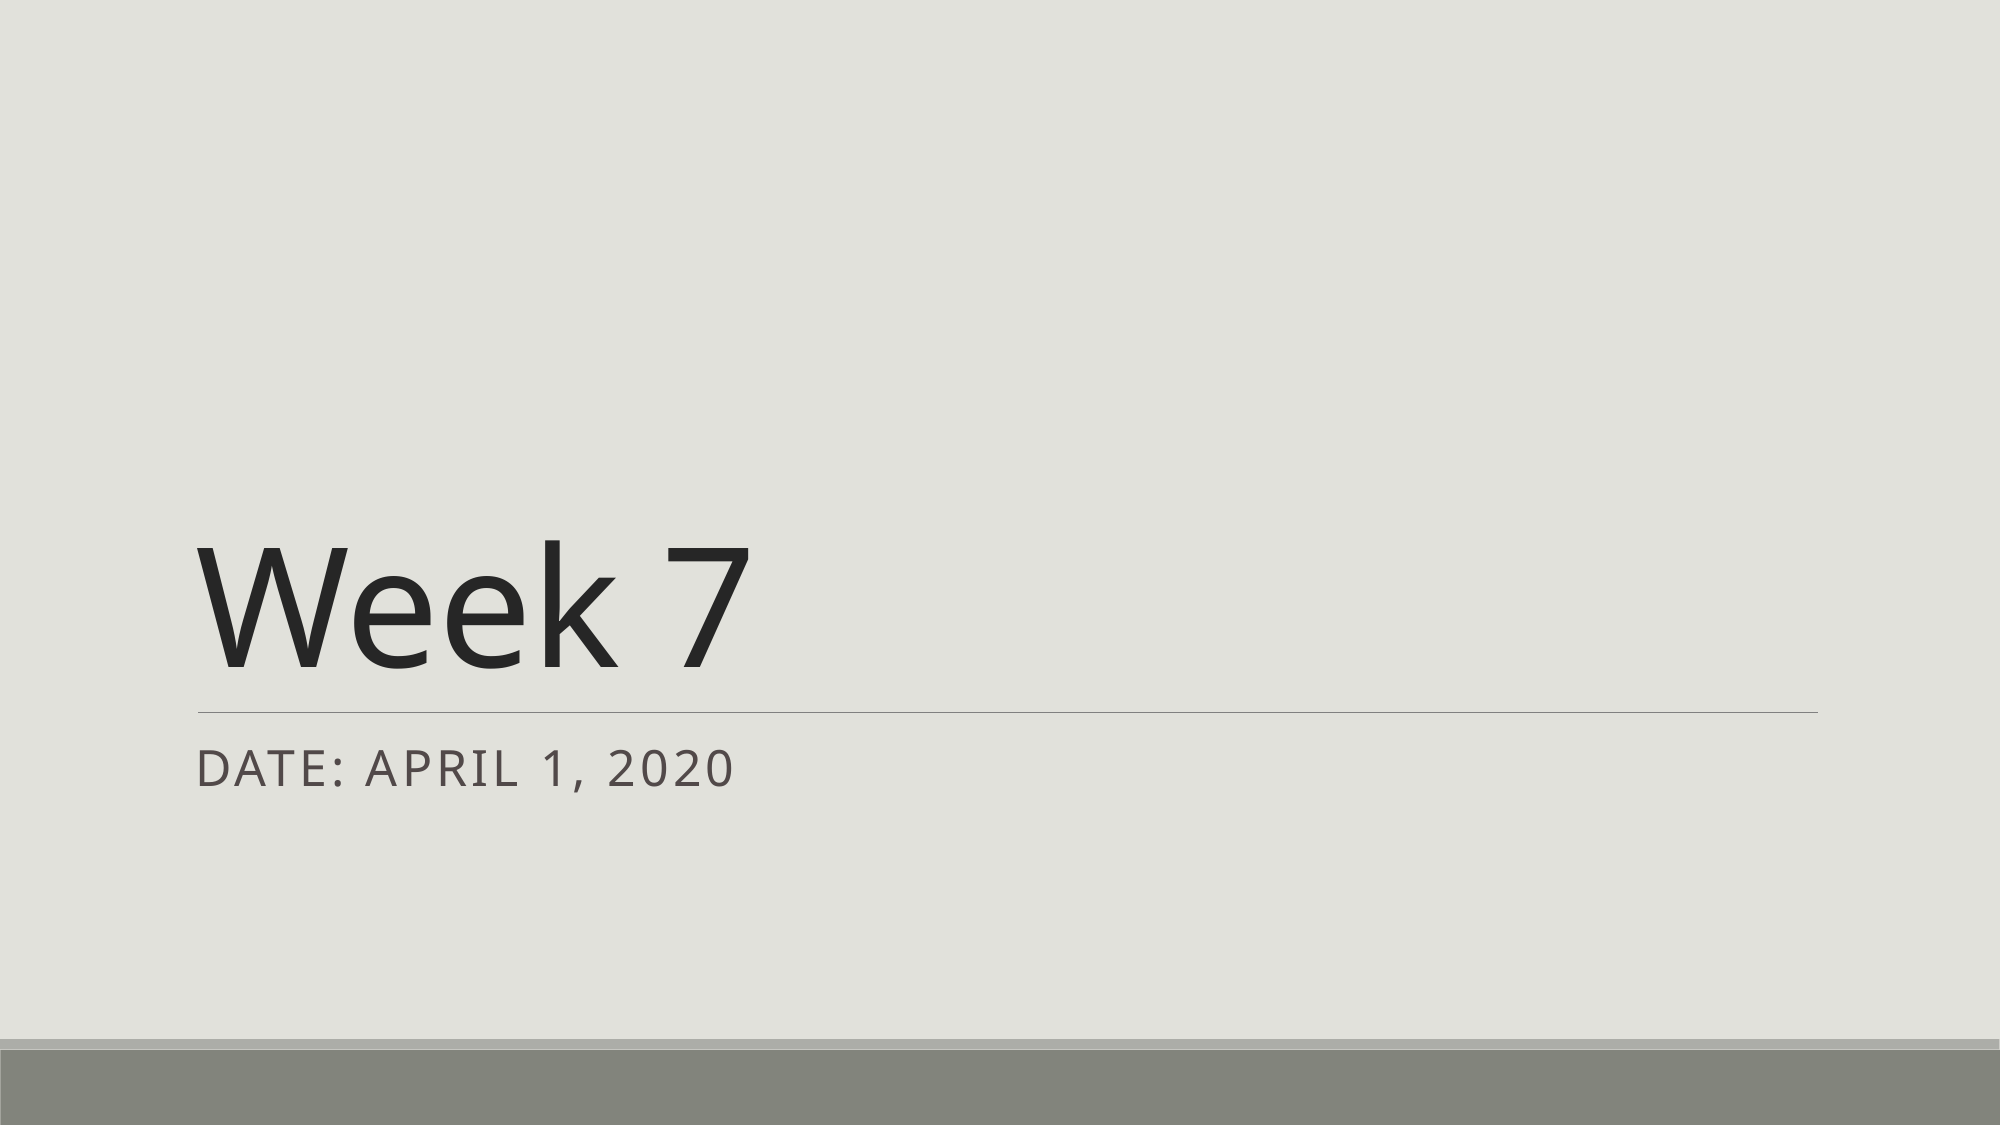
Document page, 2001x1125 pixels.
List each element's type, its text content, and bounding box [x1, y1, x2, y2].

title Week 7 [180, 124, 1830, 710]
list Date: April 1, 2020 [180, 736, 1830, 924]
